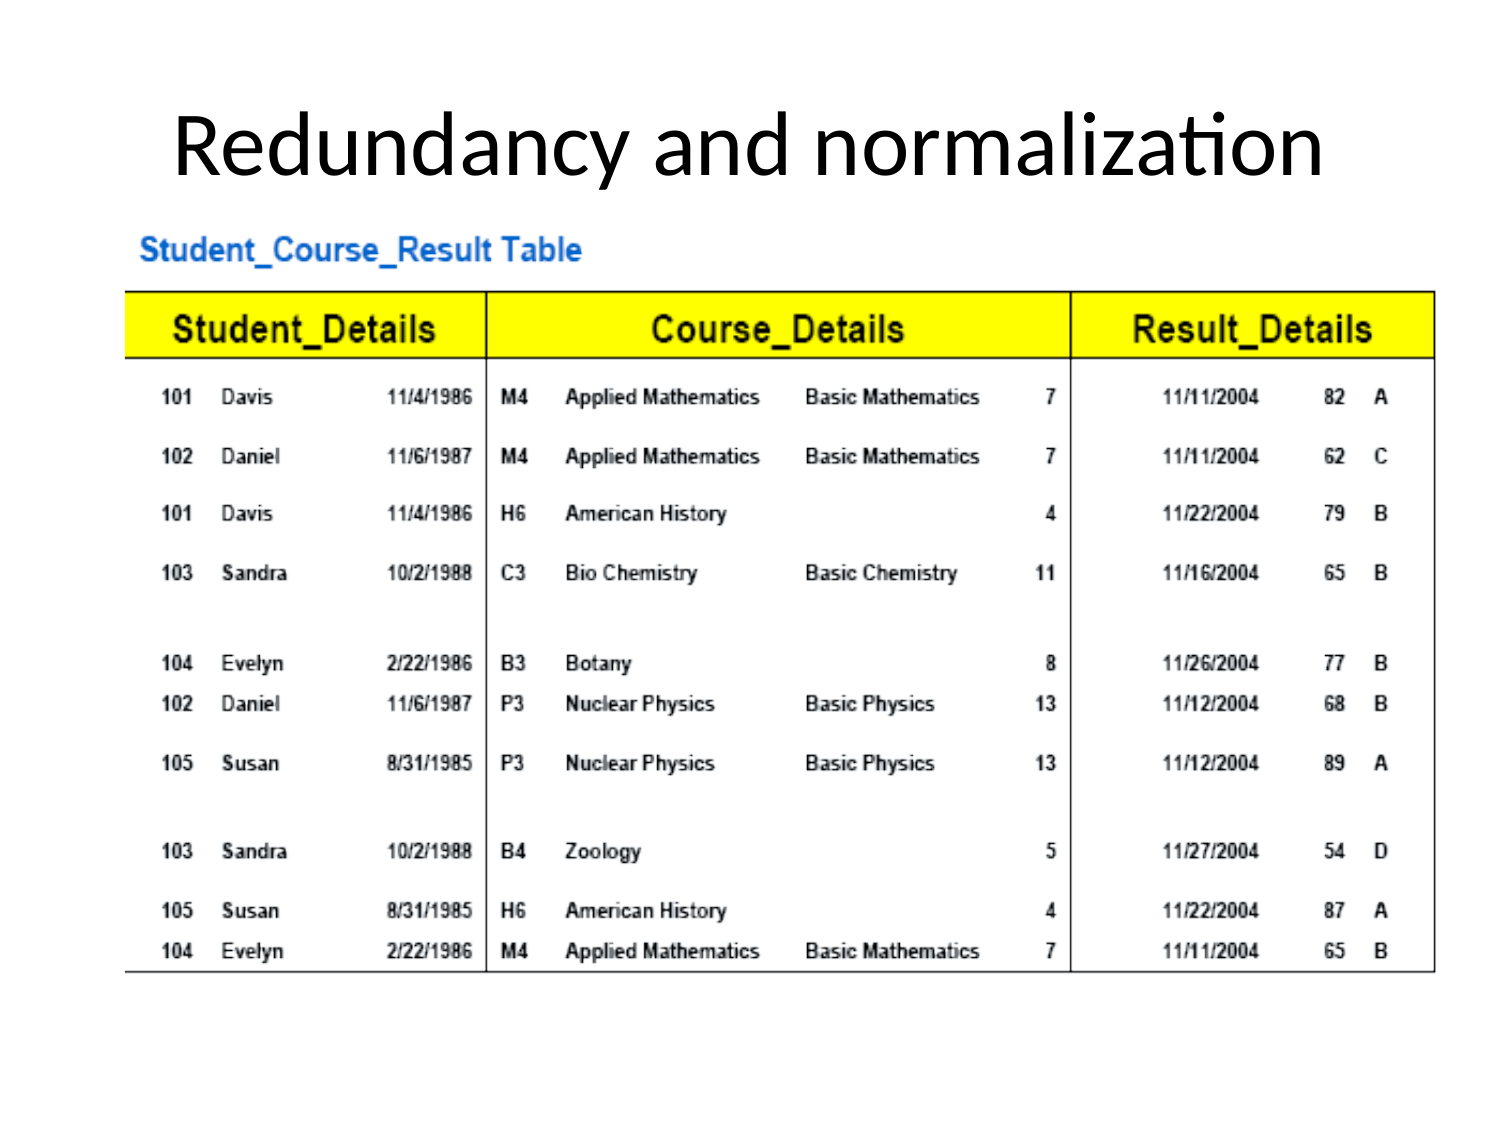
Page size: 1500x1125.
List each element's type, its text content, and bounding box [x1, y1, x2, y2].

picture [124, 224, 1448, 988]
title Redundancy and normalization [75, 45, 1425, 233]
